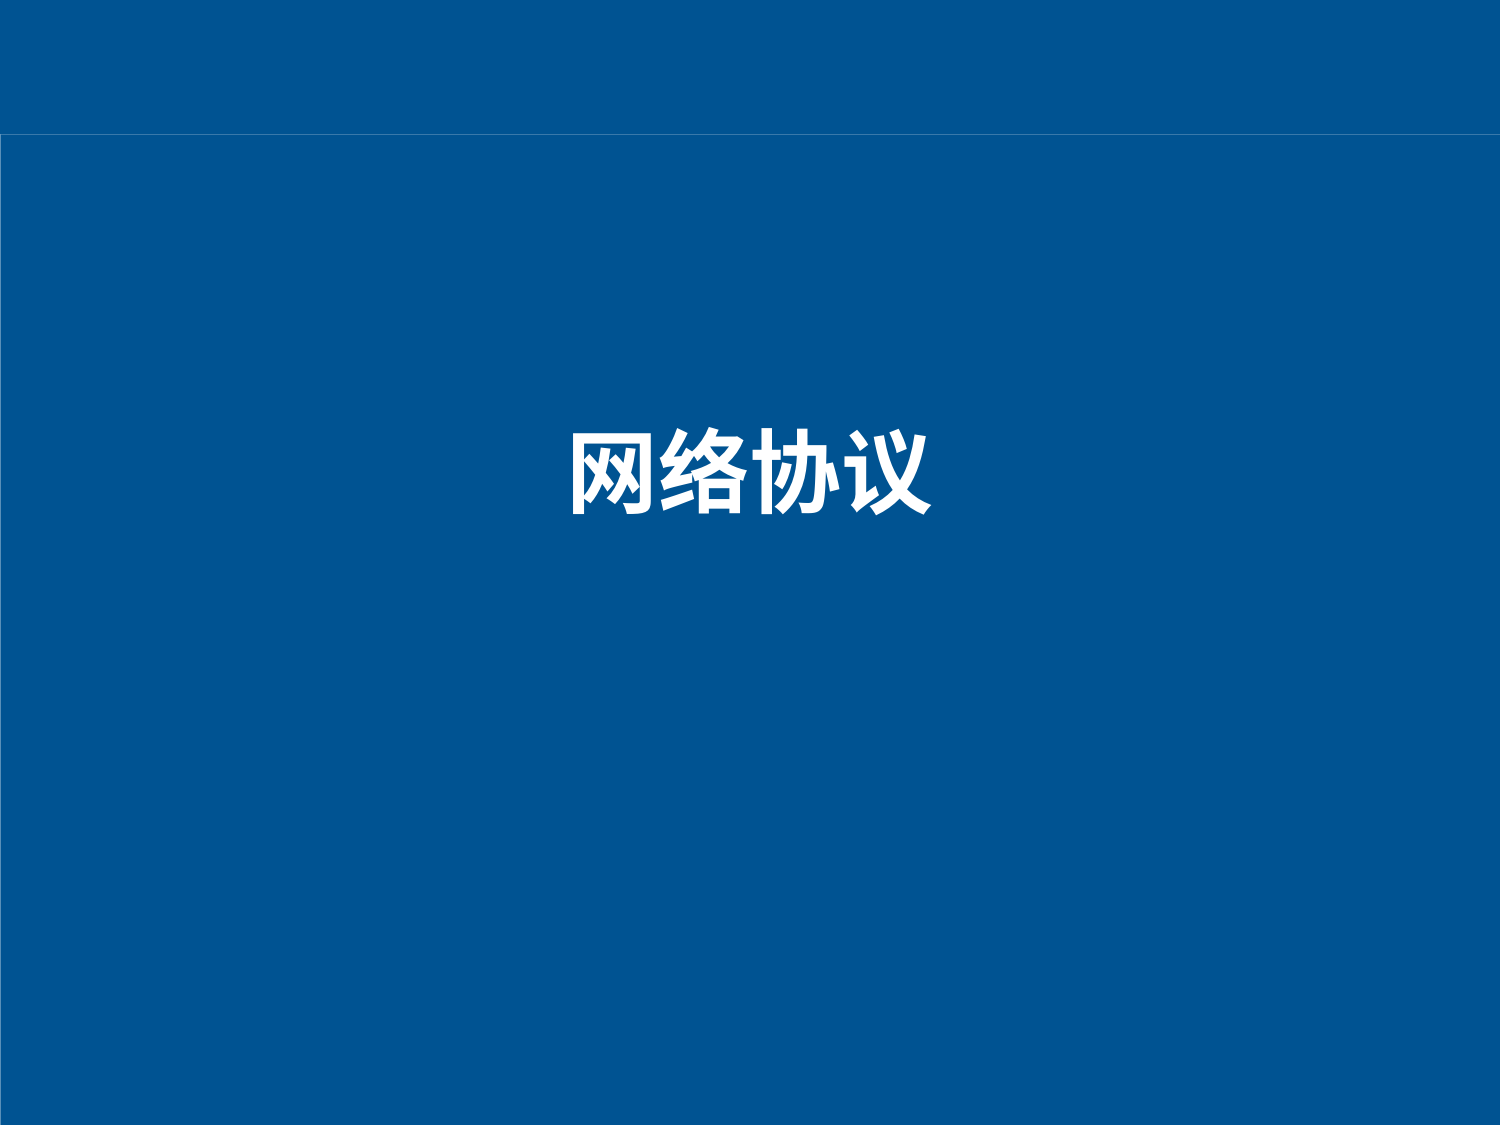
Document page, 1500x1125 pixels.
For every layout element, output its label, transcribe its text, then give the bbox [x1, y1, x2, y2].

title 网络协议 [112, 349, 1388, 591]
